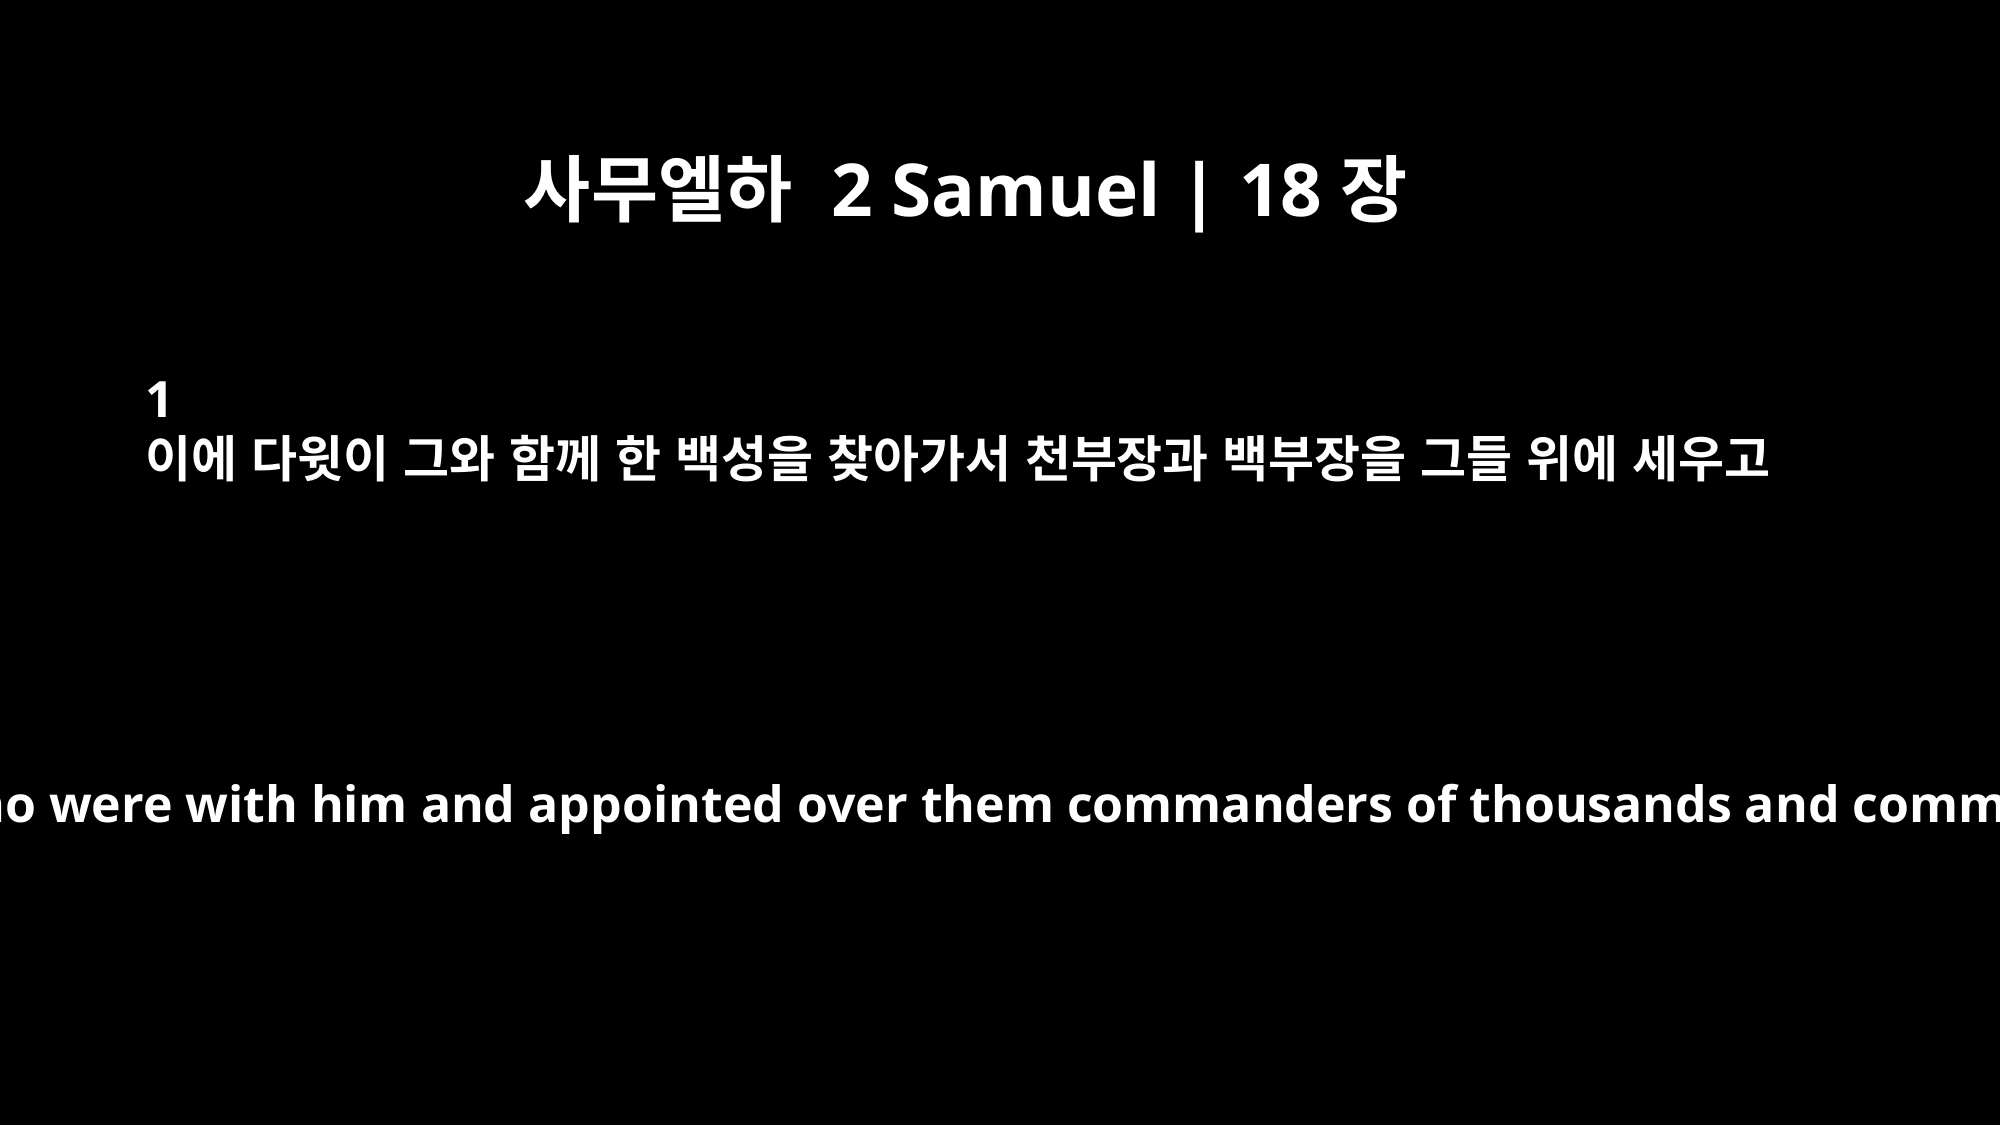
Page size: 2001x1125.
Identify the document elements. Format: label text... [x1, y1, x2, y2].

text_box 1 이에 다윗이 그와 함께 한 백성을 찾아가서 천부장과 백부장을 그들 위에 세우고 [130, 359, 1787, 495]
text_box David mustered the men who were with him and appointed over them commanders of thousands and commanders of hundreds. [0, 764, 2000, 840]
text_box 사무엘하 2 Samuel | 18장 [509, 136, 1423, 239]
